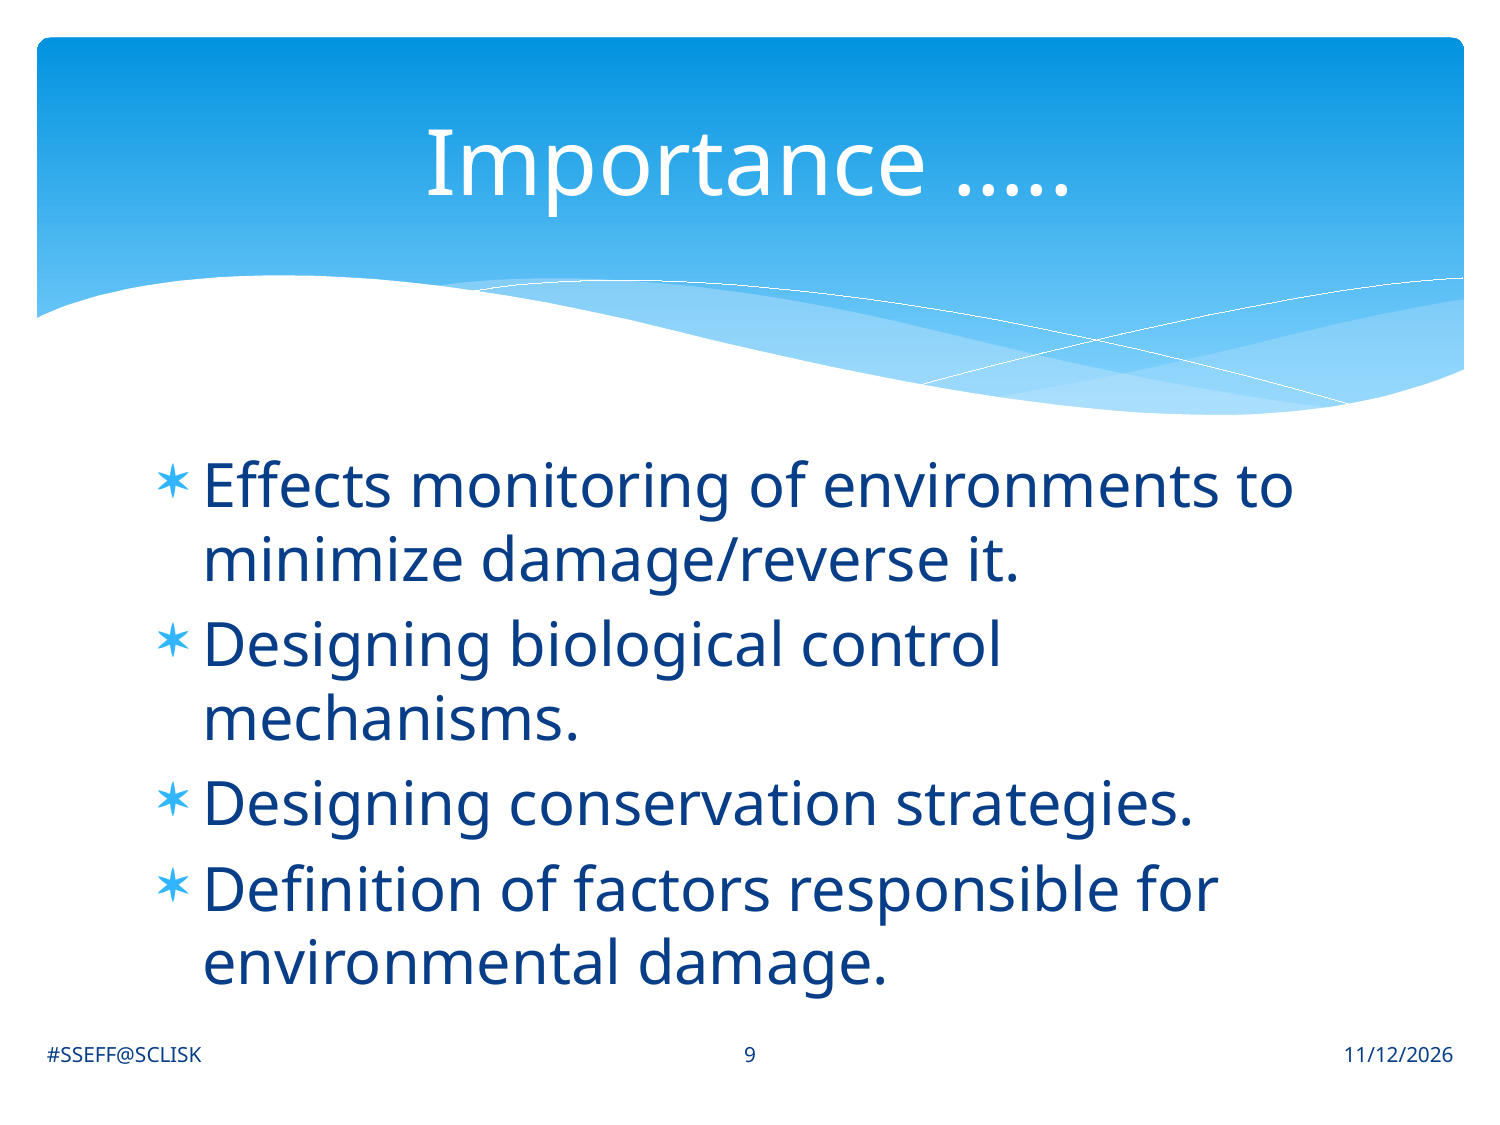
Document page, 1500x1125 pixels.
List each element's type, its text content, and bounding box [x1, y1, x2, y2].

list Effects monitoring of environments to minimize damage/reverse it. Designing biological control mechanisms. Designing conservation strategies. Definition of factors responsible for environmental damage. [143, 438, 1359, 1005]
footer #SSEFF@SCLISK [31, 1025, 653, 1086]
slide_number 9 [654, 1025, 846, 1086]
title Importance ….. [75, 55, 1425, 261]
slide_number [847, 1025, 1469, 1086]
